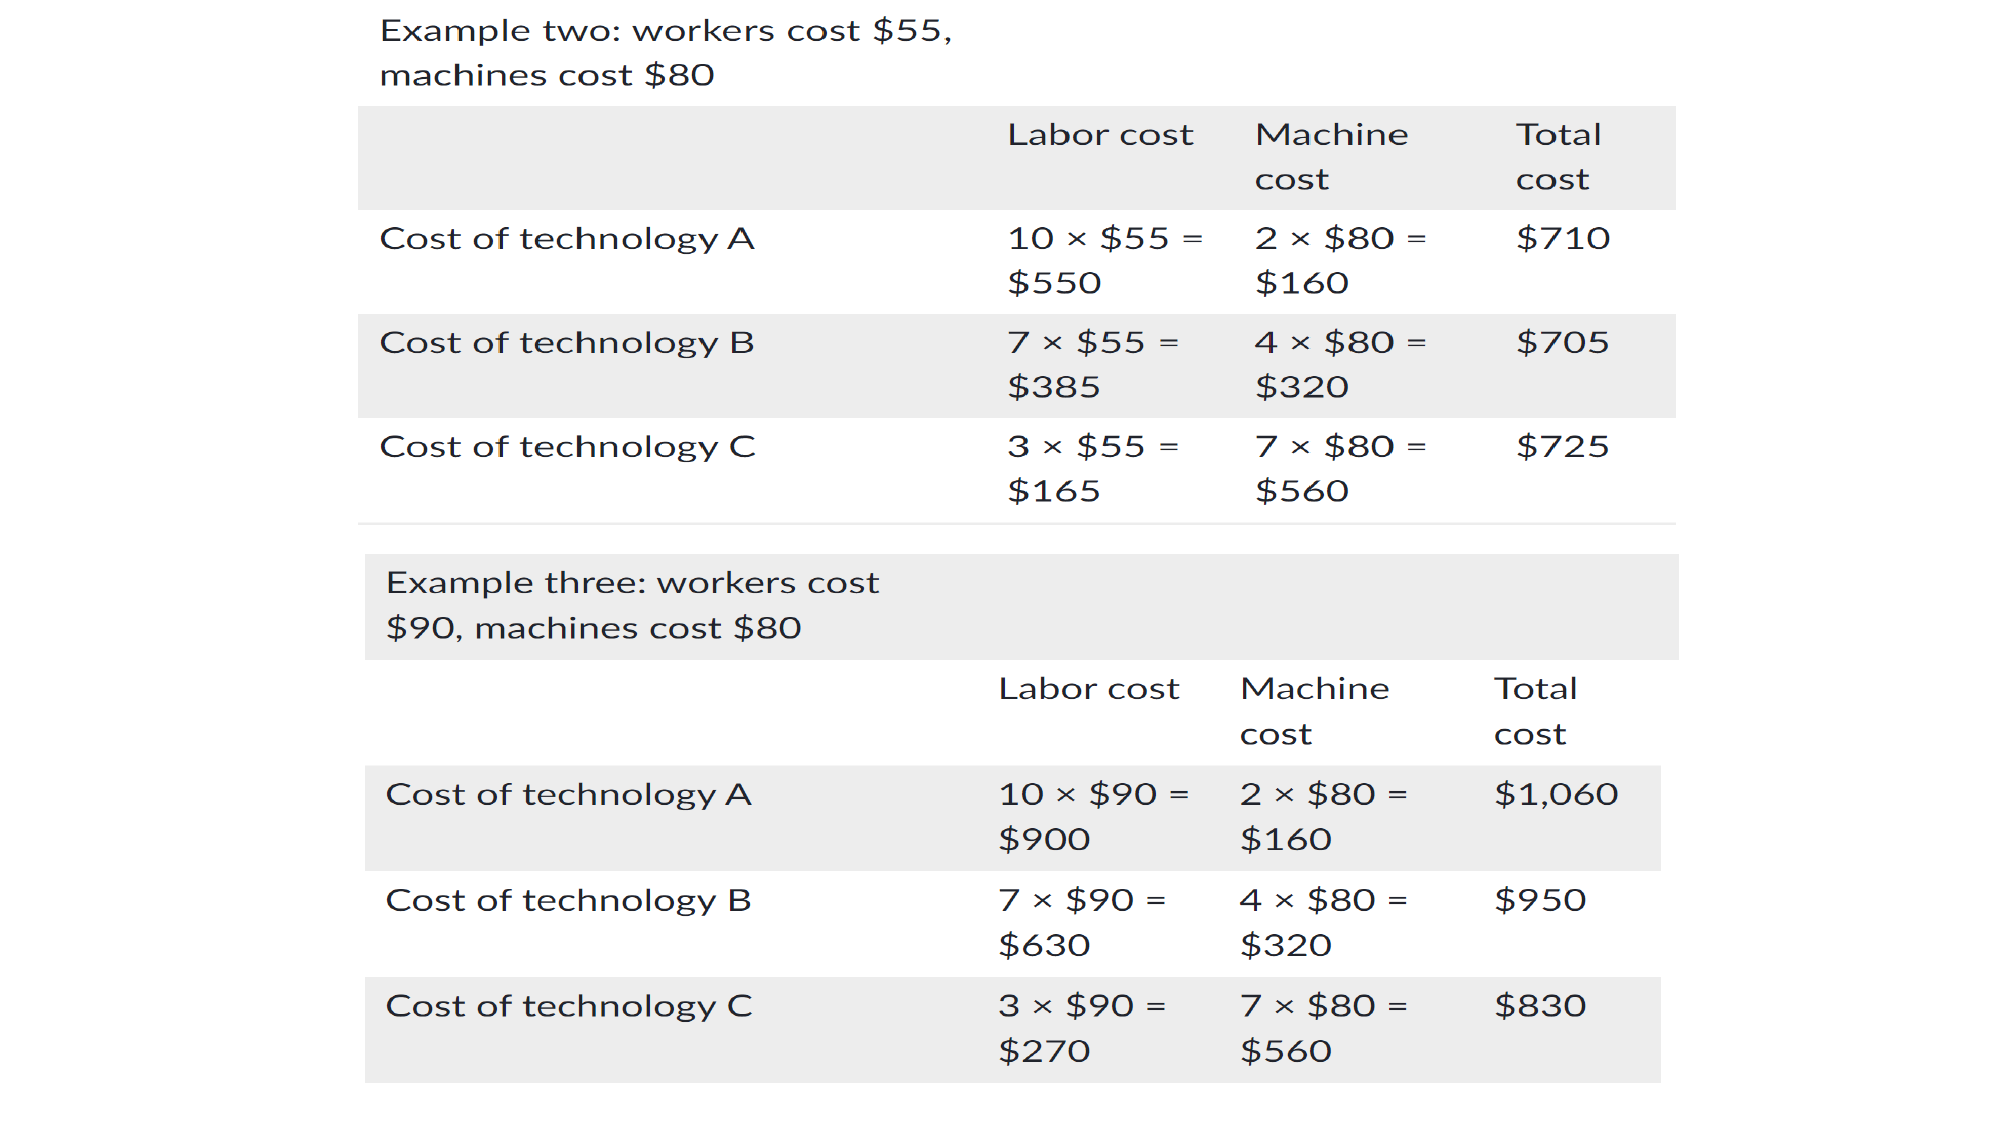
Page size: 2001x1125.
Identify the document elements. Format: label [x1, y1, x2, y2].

picture [352, 549, 1679, 1097]
picture [337, 4, 1676, 525]
